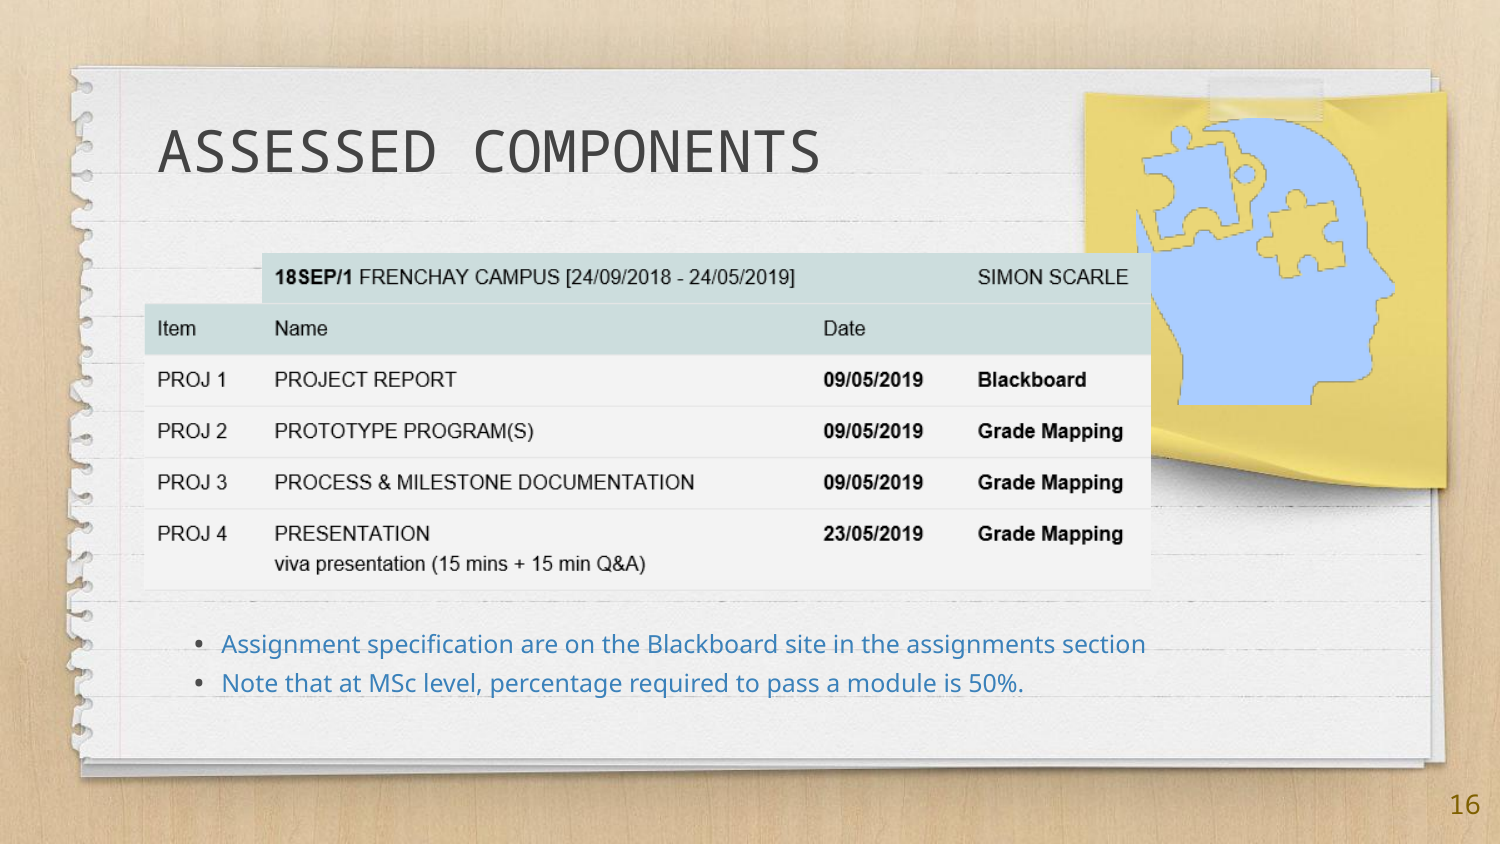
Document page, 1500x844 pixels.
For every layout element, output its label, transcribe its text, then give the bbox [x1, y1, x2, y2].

text_box ASSESSED COMPONENTS [142, 58, 1065, 200]
picture [0, 0, 1500, 844]
slide_number 16 [1429, 767, 1500, 844]
text_box Assignment specification are on the Blackboard site in the assignments section Note that at MSc level, percentage required to pass a module is 50%. [161, 620, 1317, 705]
